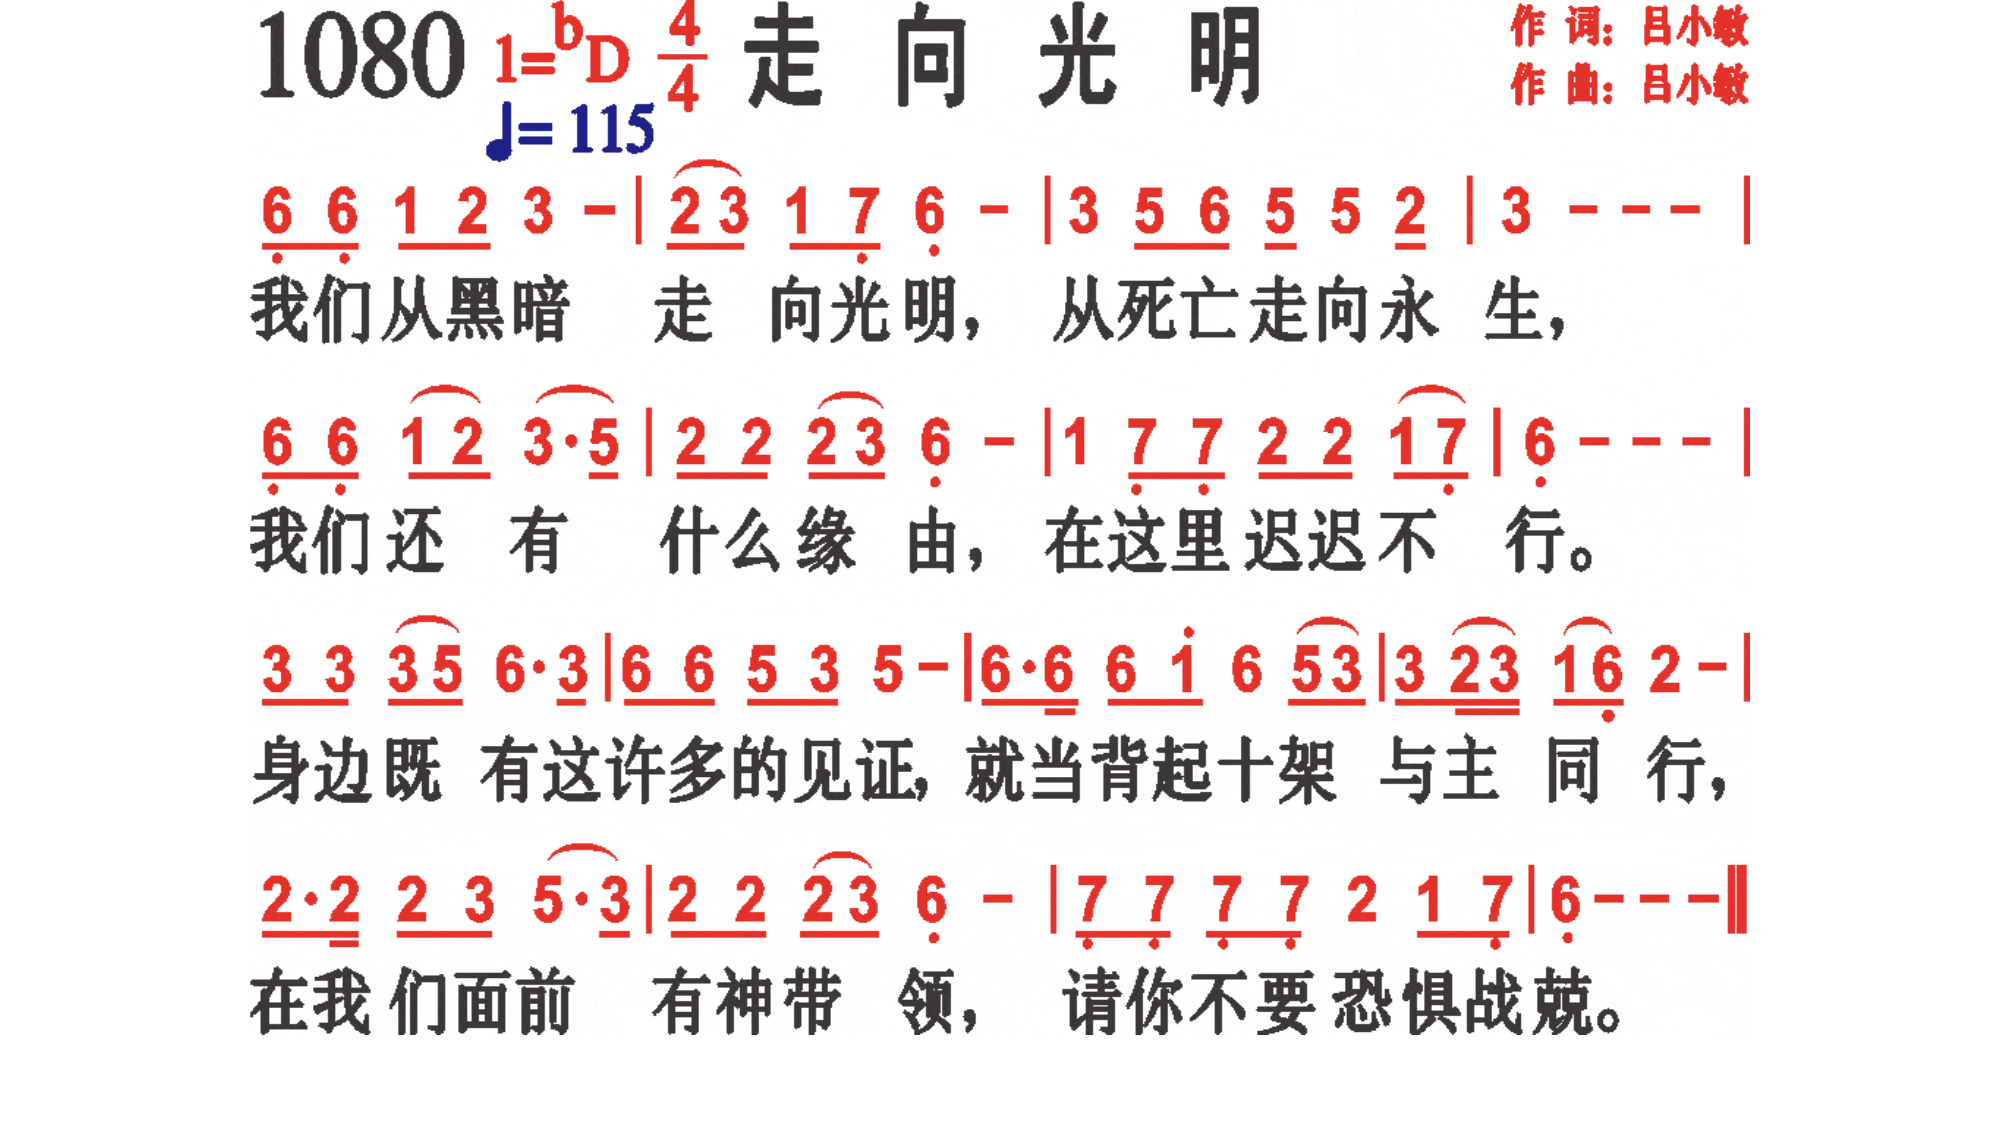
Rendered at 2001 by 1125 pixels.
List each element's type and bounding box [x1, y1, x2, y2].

picture [249, 0, 1750, 1035]
